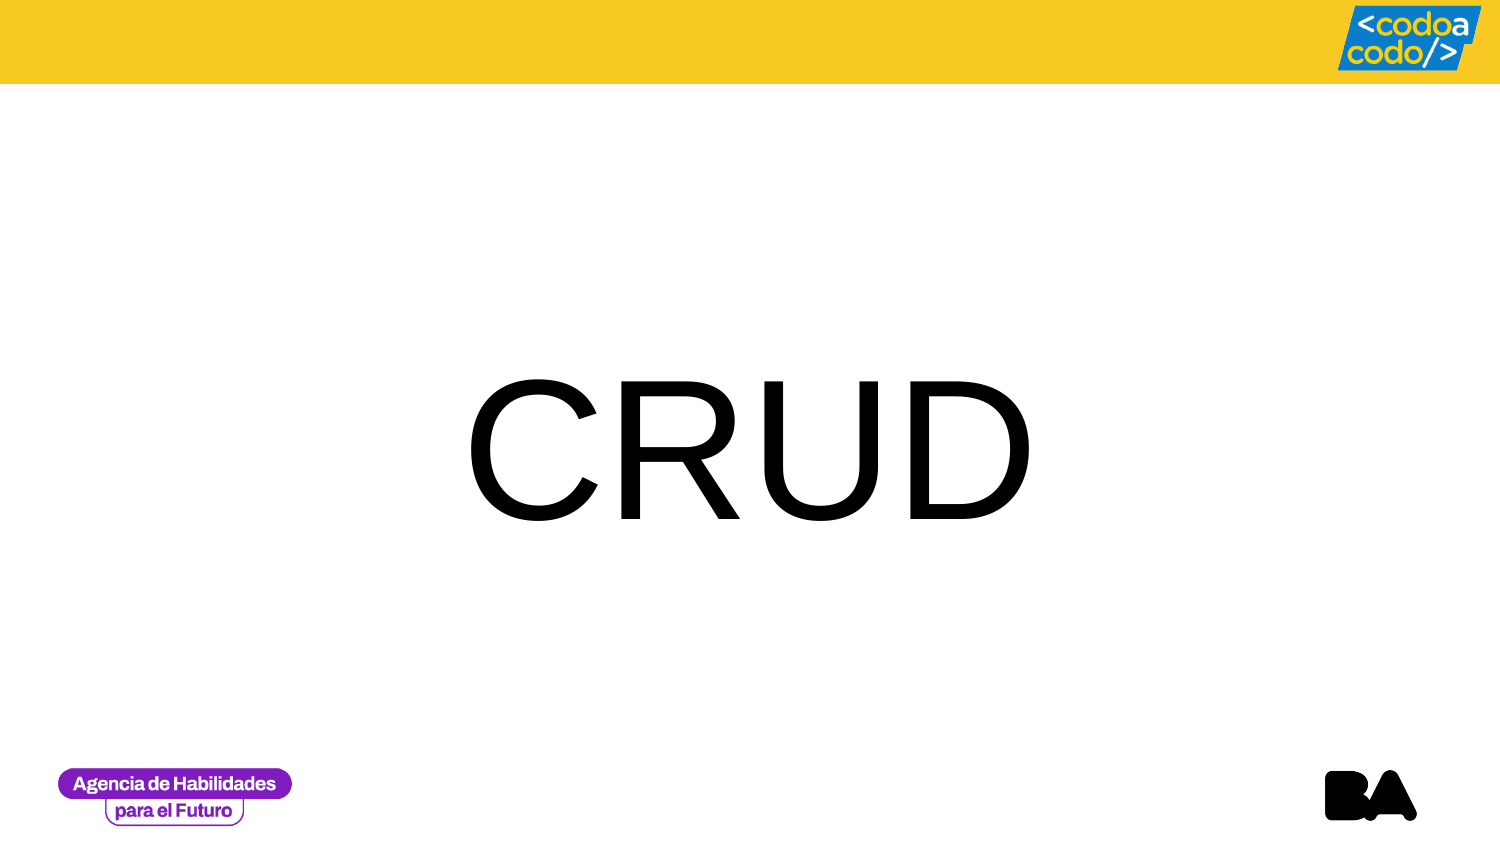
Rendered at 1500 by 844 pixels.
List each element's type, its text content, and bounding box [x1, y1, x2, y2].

title CRUD [51, 237, 1449, 575]
picture [1337, 5, 1482, 71]
picture [1325, 770, 1417, 821]
picture [51, 768, 293, 827]
